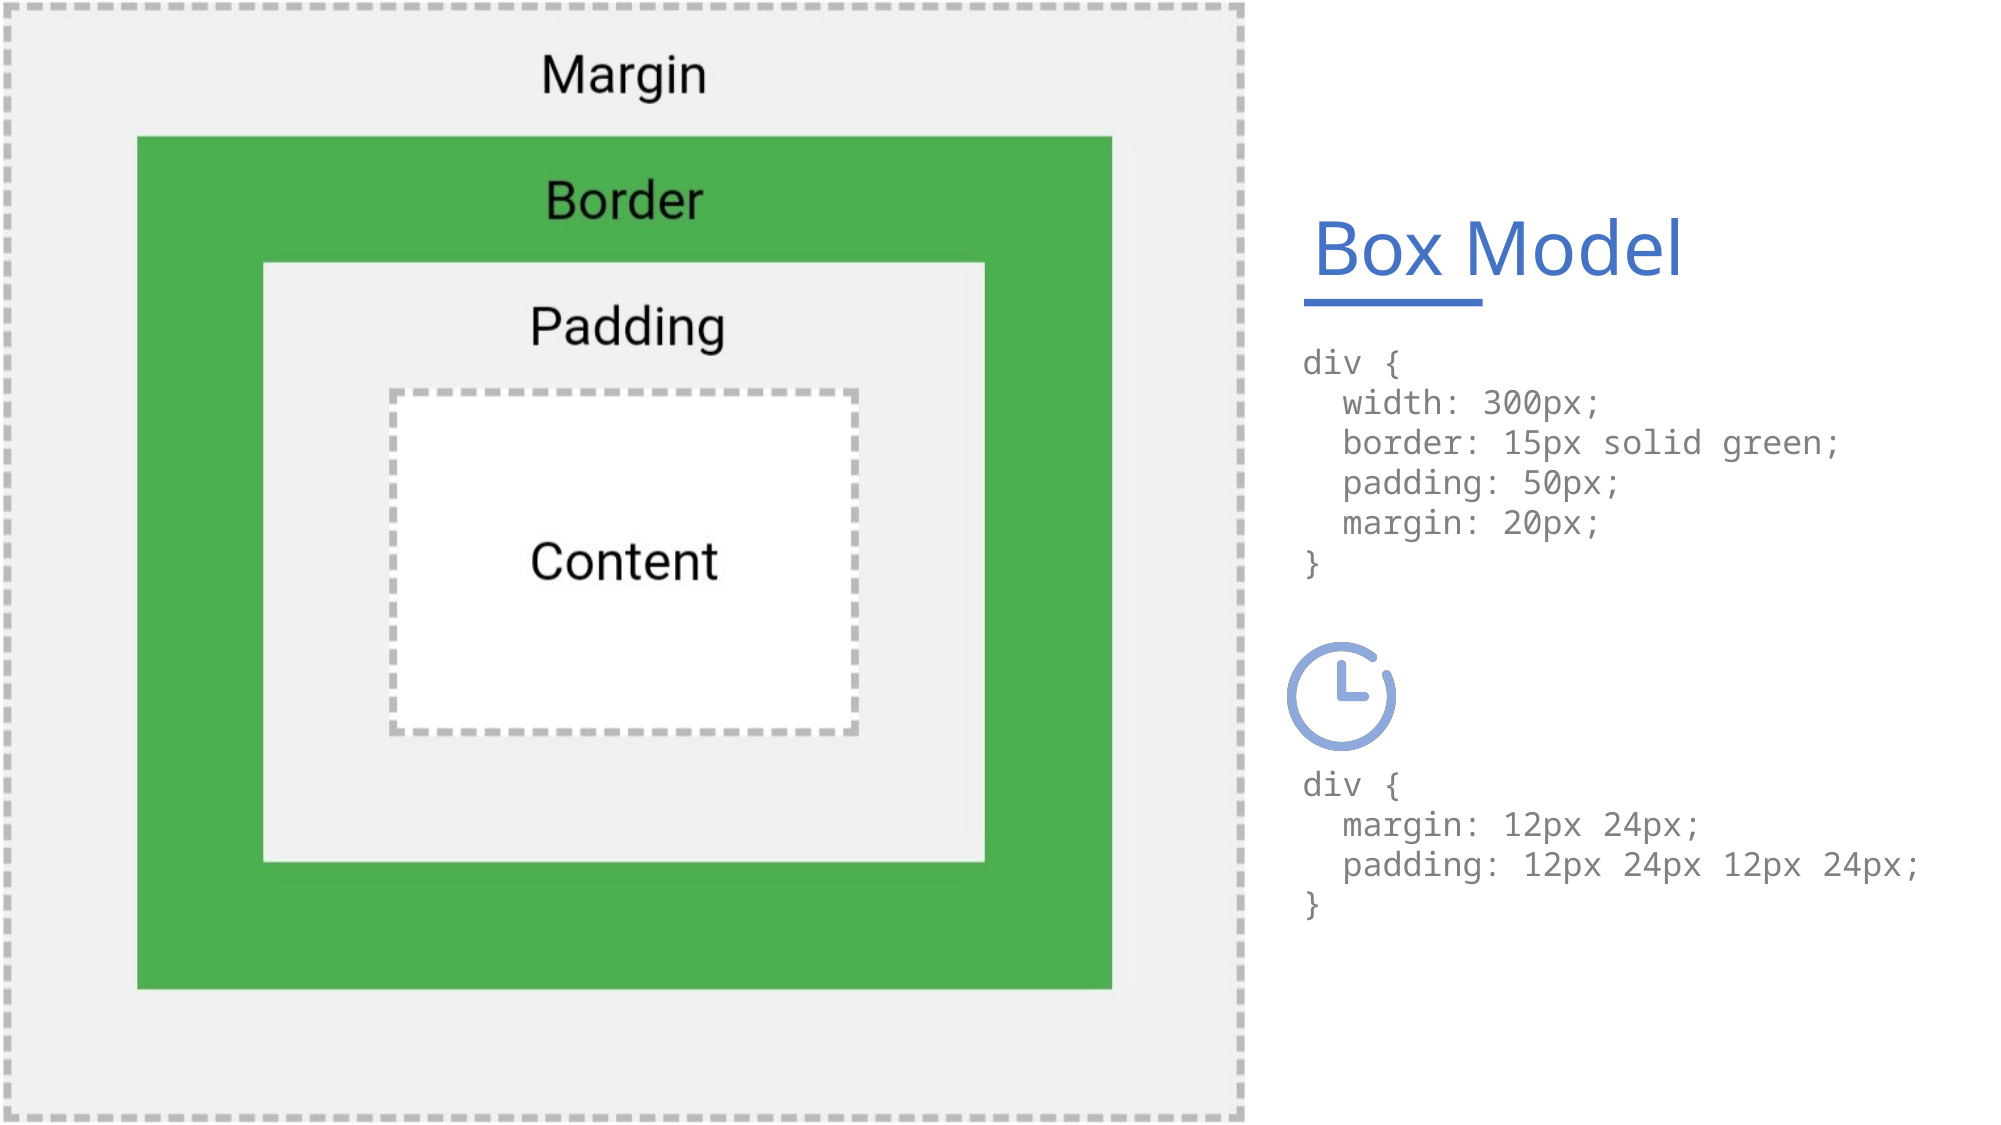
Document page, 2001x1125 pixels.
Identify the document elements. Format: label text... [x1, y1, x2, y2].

picture [0, 0, 1248, 1125]
text_box div { width: 300px; border: 15px solid green; padding: 50px; margin: 20px; } [1287, 334, 1898, 589]
picture [1287, 642, 1396, 751]
text_box Box Model [1297, 192, 1701, 298]
text_box div { margin: 12px 24px; padding: 12px 24px 12px 24px; } [1287, 755, 1940, 930]
text_box [1303, 298, 1484, 307]
